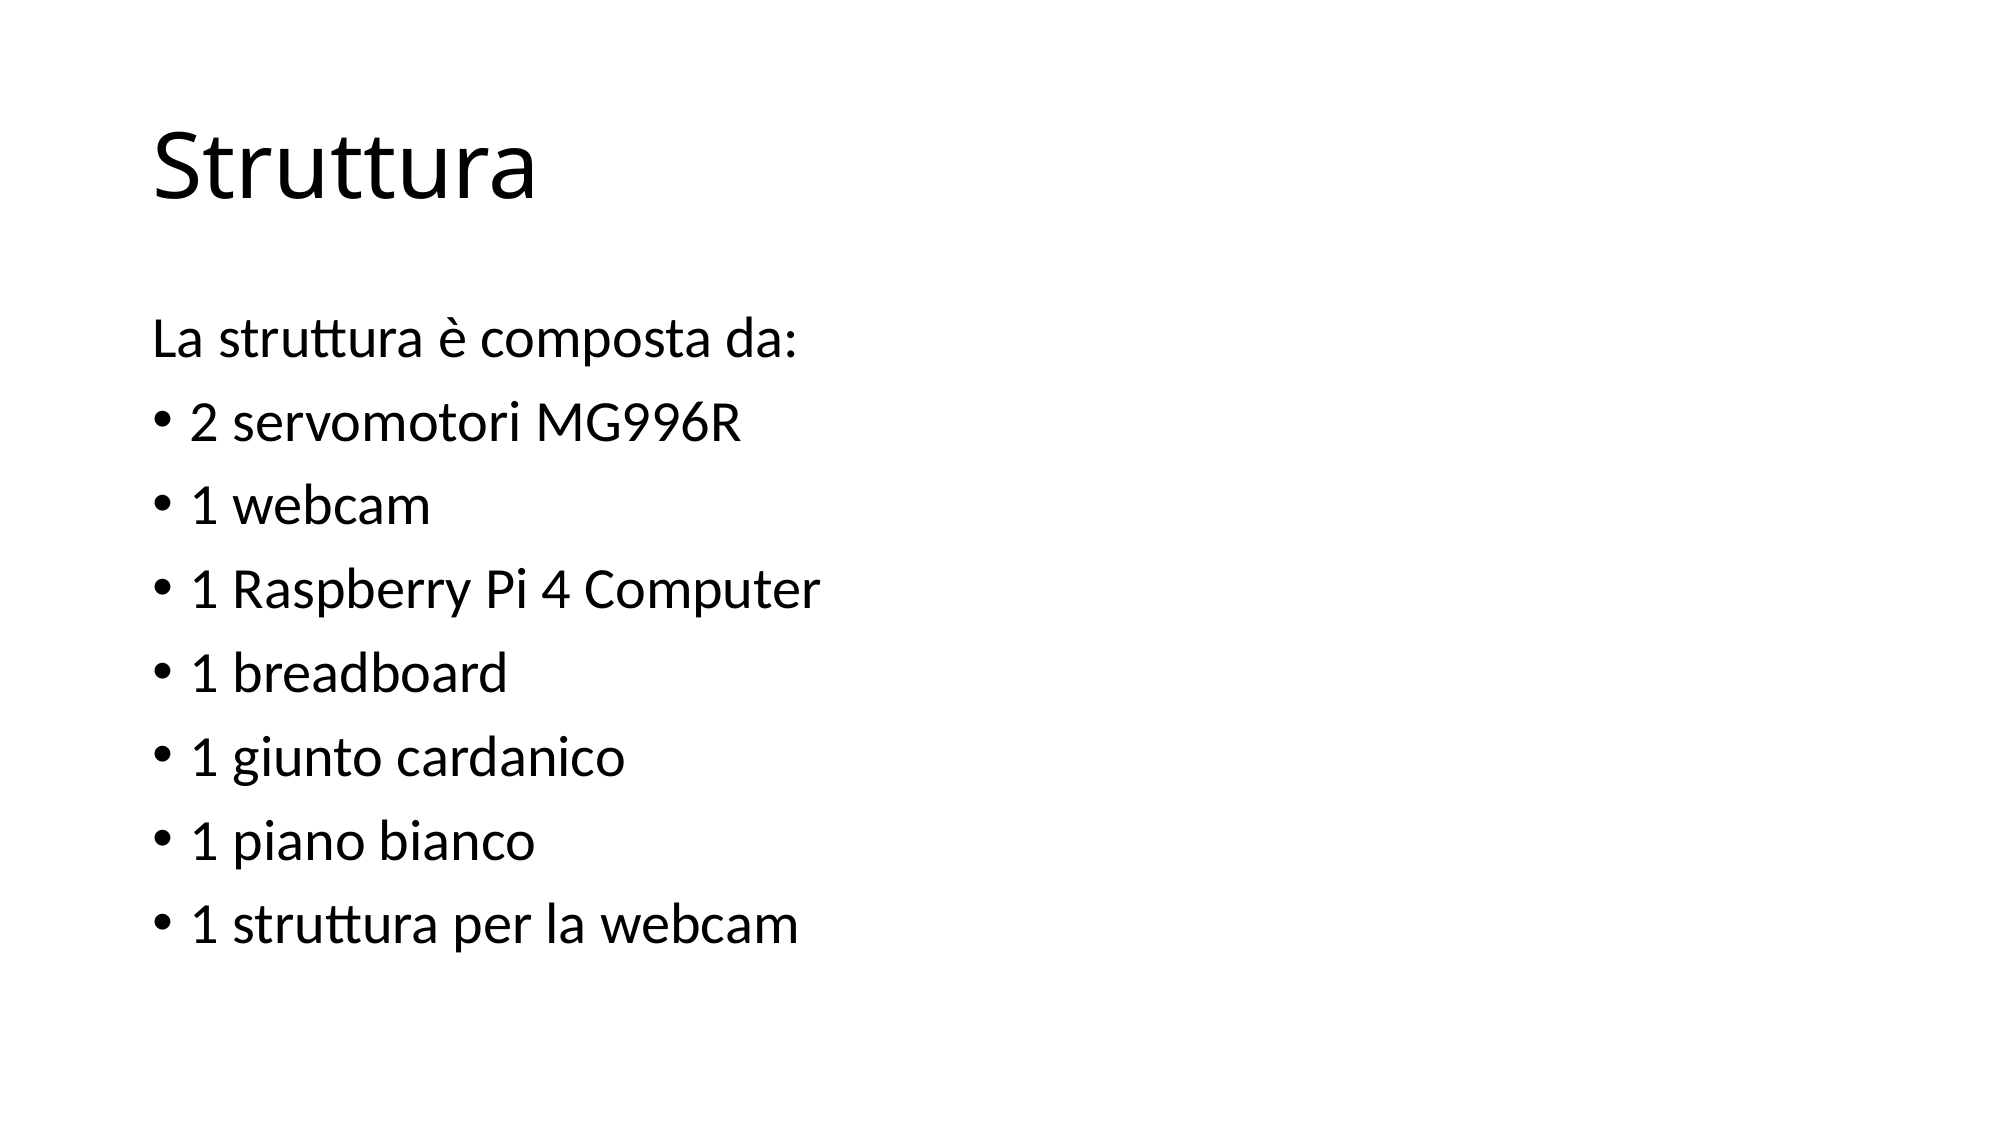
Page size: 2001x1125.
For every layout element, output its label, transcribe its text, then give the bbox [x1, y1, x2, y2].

title Struttura [137, 59, 1863, 278]
list La struttura è composta da: 2 servomotori MG996R 1 webcam 1 Raspberry Pi 4 Computer 1 breadboard 1 giunto cardanico 1 piano bianco 1 struttura per la webcam [137, 299, 1863, 1014]
